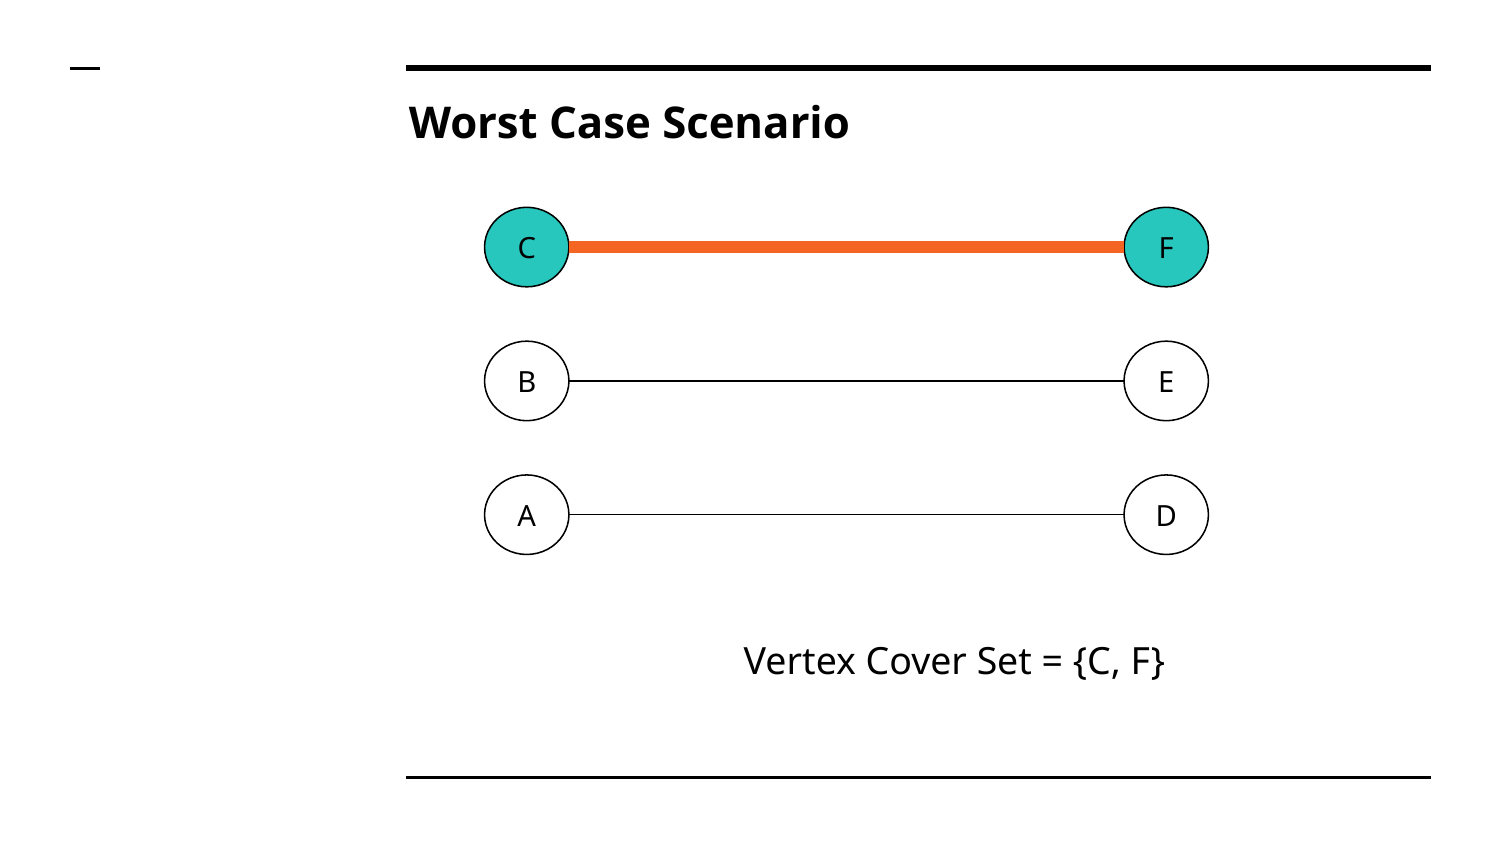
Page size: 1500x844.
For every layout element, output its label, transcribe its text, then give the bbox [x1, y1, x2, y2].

text_box D [1124, 474, 1209, 555]
text_box E [1124, 341, 1209, 421]
title Worst Case Scenario [393, 71, 1431, 176]
text_box A [484, 474, 569, 555]
text_box B [484, 341, 569, 421]
text_box C [484, 207, 569, 287]
text_box Vertex Cover Set = {C, F} [728, 622, 1500, 697]
text_box F [1124, 207, 1209, 287]
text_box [569, 248, 1124, 253]
